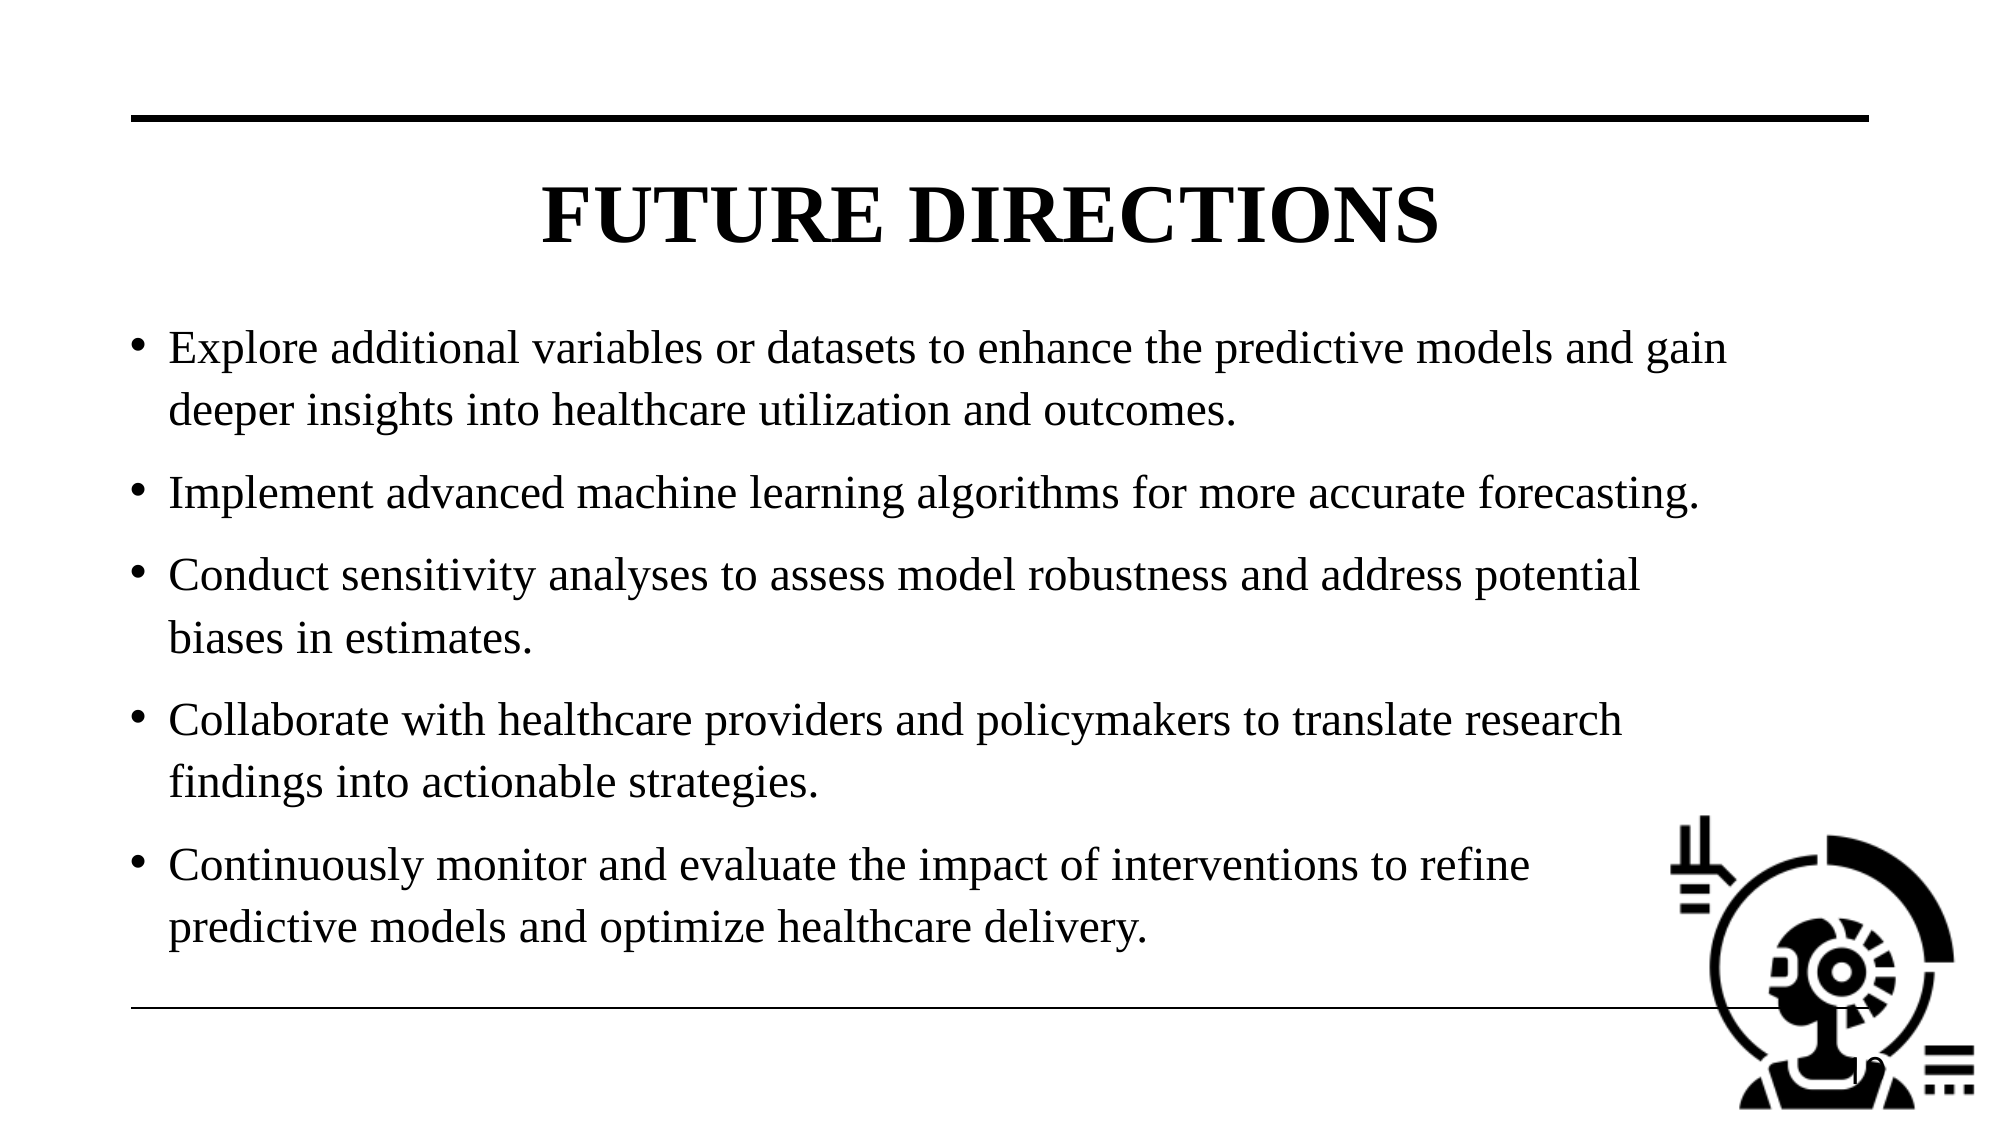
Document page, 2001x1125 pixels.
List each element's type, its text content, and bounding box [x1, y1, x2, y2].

picture [1666, 811, 1979, 1124]
list Explore additional variables or datasets to enhance the predictive models and gain deeper insights into healthcare utilization and outcomes. Implement advanced machine learning algorithms for more accurate forecasting. Conduct sensitivity analyses to assess model robustness and address potential biases in estimates. Collaborate with healthcare providers and policymakers to translate research findings into actionable strategies. Continuously monitor and evaluate the impact of interventions to refine predictive models and optimize healthcare delivery. [114, 302, 1747, 973]
title future DIRECTIONS [114, 151, 1869, 377]
